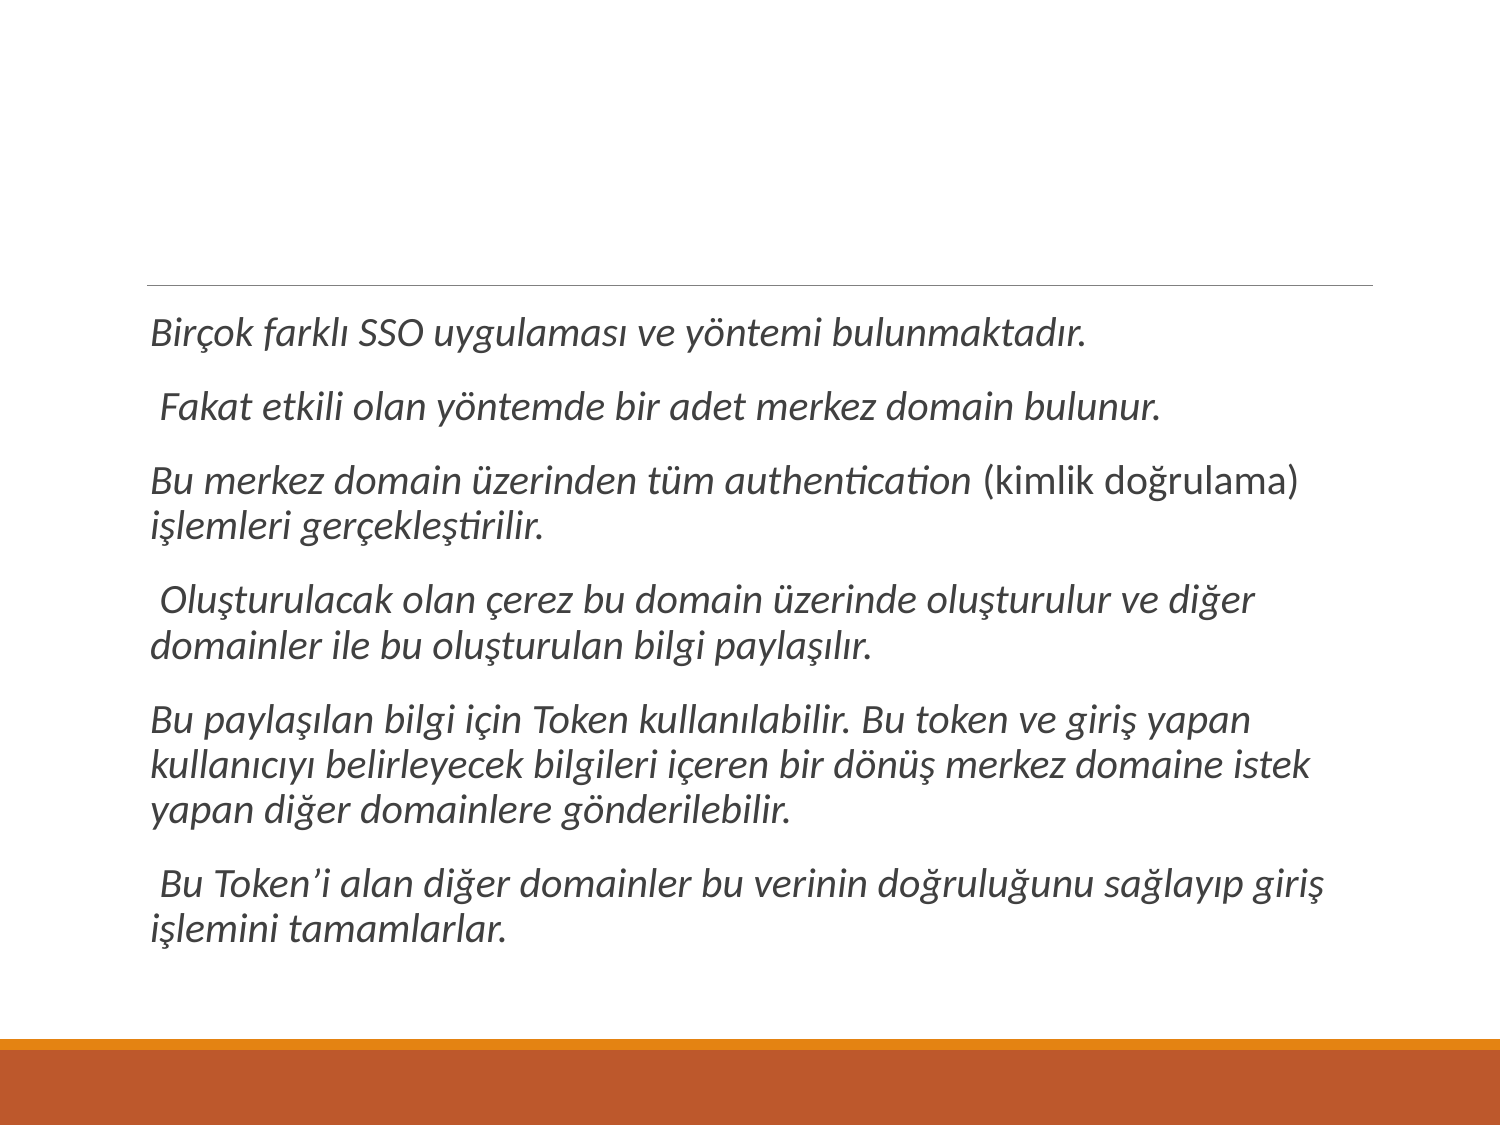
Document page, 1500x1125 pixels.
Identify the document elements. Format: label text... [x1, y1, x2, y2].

list Birçok farklı SSO uygulaması ve yöntemi bulunmaktadır. Fakat etkili olan yöntemde bir adet merkez domain bulunur. Bu merkez domain üzerinden tüm authentication (kimlik doğrulama) işlemleri gerçekleştirilir. Oluşturulacak olan çerez bu domain üzerinde oluşturulur ve diğer domainler ile bu oluşturulan bilgi paylaşılır. Bu paylaşılan bilgi için Token kullanılabilir. Bu token ve giriş yapan kullanıcıyı belirleyecek bilgileri içeren bir dönüş merkez domaine istek yapan diğer domainlere gönderilebilir. Bu Token’i alan diğer domainler bu verinin doğruluğunu sağlayıp giriş işlemini tamamlarlar. [135, 302, 1373, 963]
